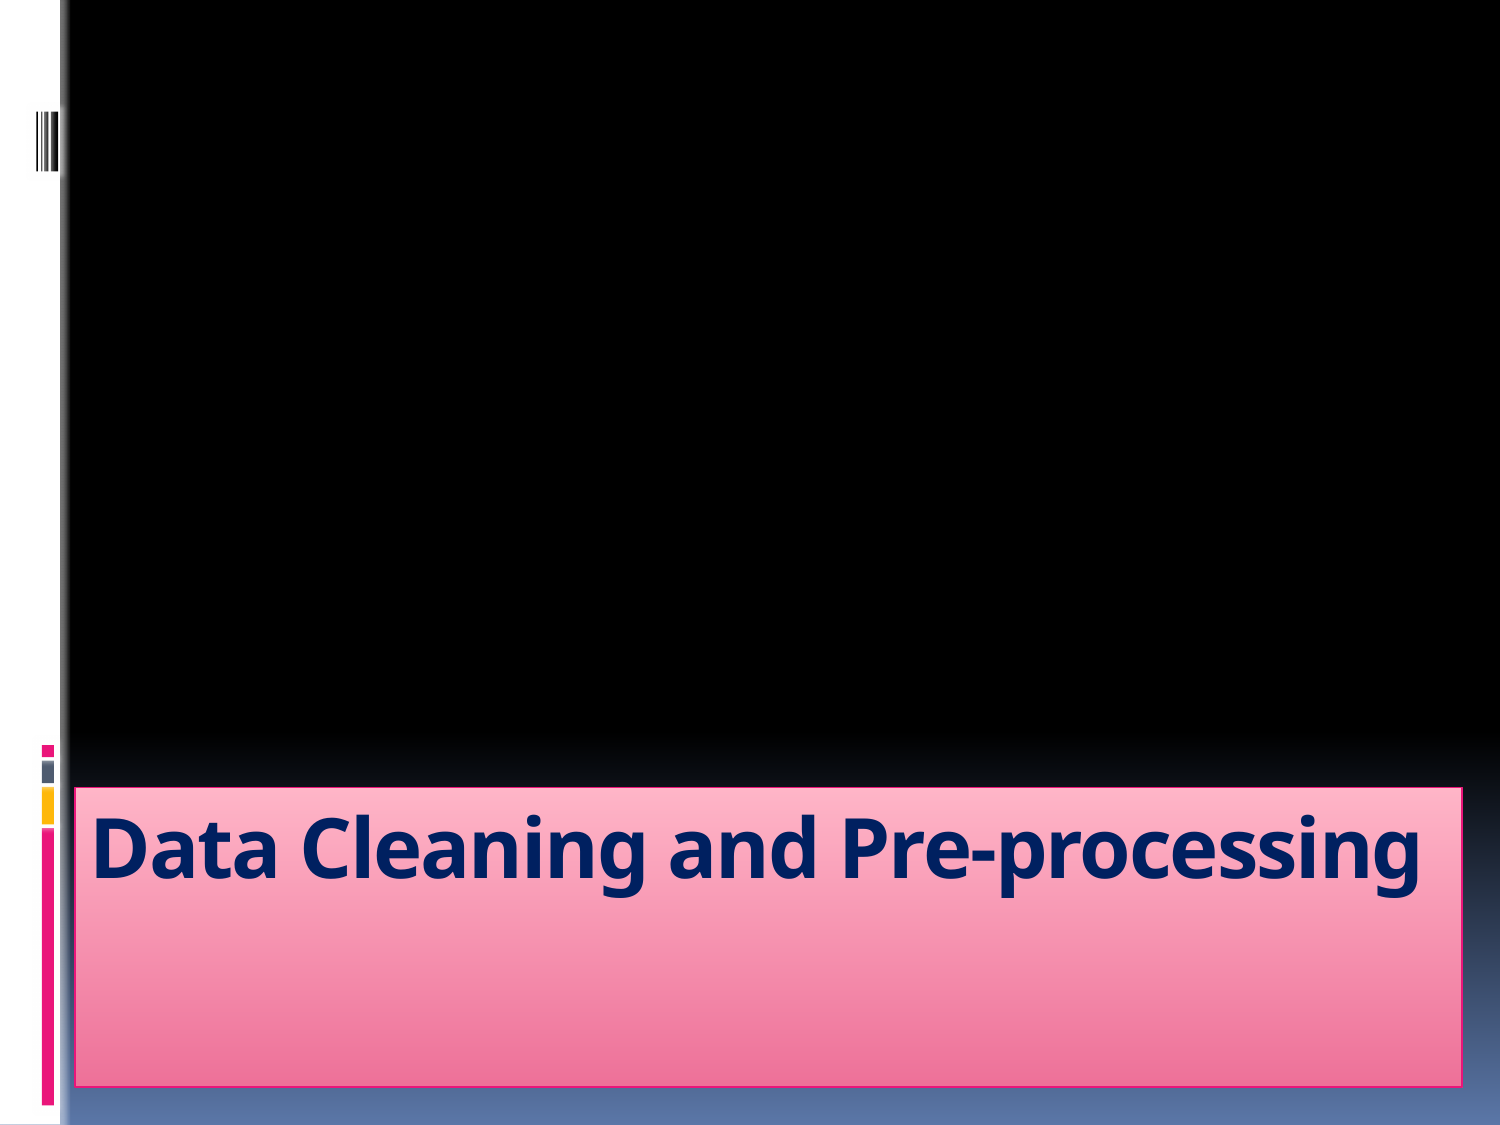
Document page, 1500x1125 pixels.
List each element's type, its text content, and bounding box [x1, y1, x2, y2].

title Data Cleaning and Pre-processing [74, 787, 1463, 1088]
